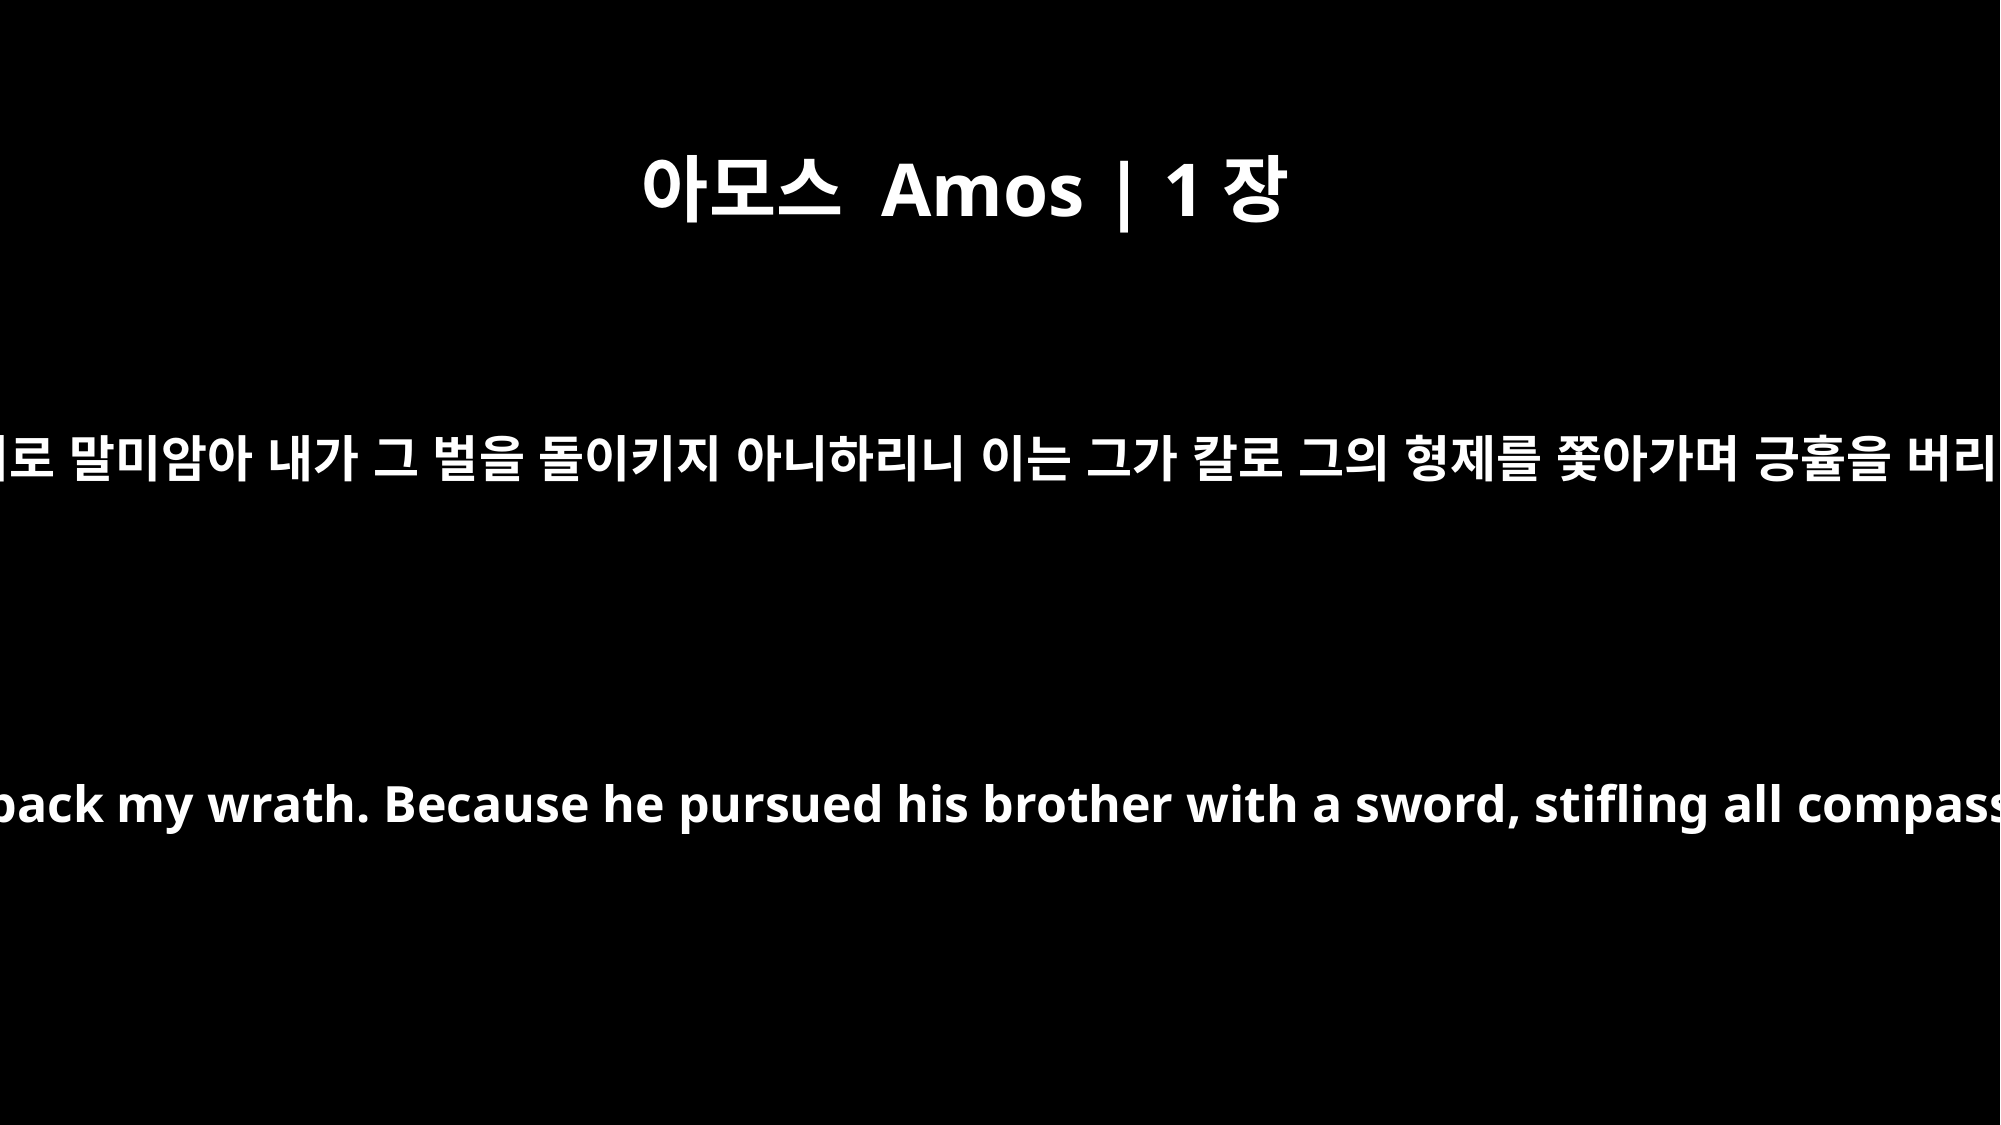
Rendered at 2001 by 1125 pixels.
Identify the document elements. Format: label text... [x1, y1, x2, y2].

text_box 11 여호와께서 이와 같이 말씀하시되 에돔의 서너 가지 죄로 말미암아 내가 그 벌을 돌이키지 아니하리니 이는 그가 칼로 그의 형제를 쫓아가며 긍휼을 버리며 항상 맹렬히 화를 내며 분을 끝없이 품었음이라 [0, 359, 2000, 495]
text_box This is what the LORD says: "For three sins of Edom, even for four, I will not turn back my wrath. Because he pursued his brother with a sword, stifling all compassion, because his anger raged continually and his fury flamed unchecked, [0, 764, 2000, 840]
text_box 아모스 Amos | 1장 [627, 136, 1305, 239]
